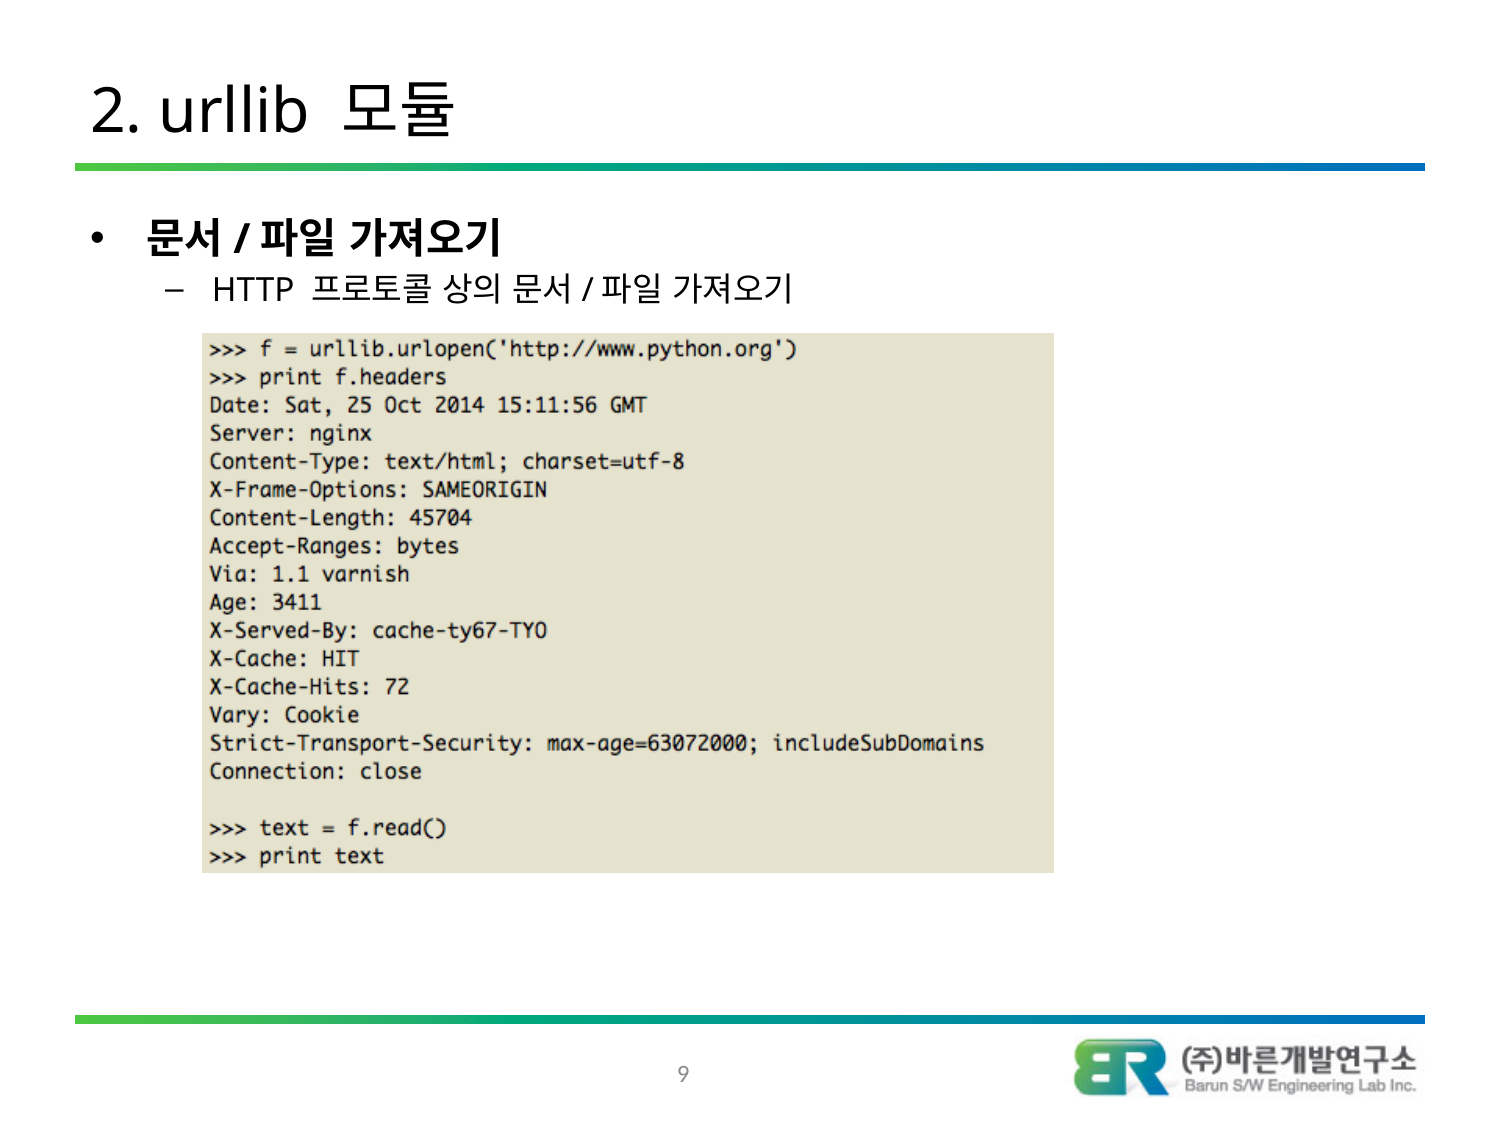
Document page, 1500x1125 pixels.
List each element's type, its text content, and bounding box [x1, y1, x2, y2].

list 문서/파일 가져오기 HTTP 프로토콜 상의 문서/파일 가져오기 [75, 204, 1425, 1005]
title 2. urllib 모듈 [75, 45, 1425, 171]
picture [75, 1015, 1040, 1024]
picture [1064, 1032, 1425, 1103]
picture [201, 333, 1055, 873]
picture [1296, 1015, 1425, 1024]
slide_number 9 [508, 1042, 859, 1103]
